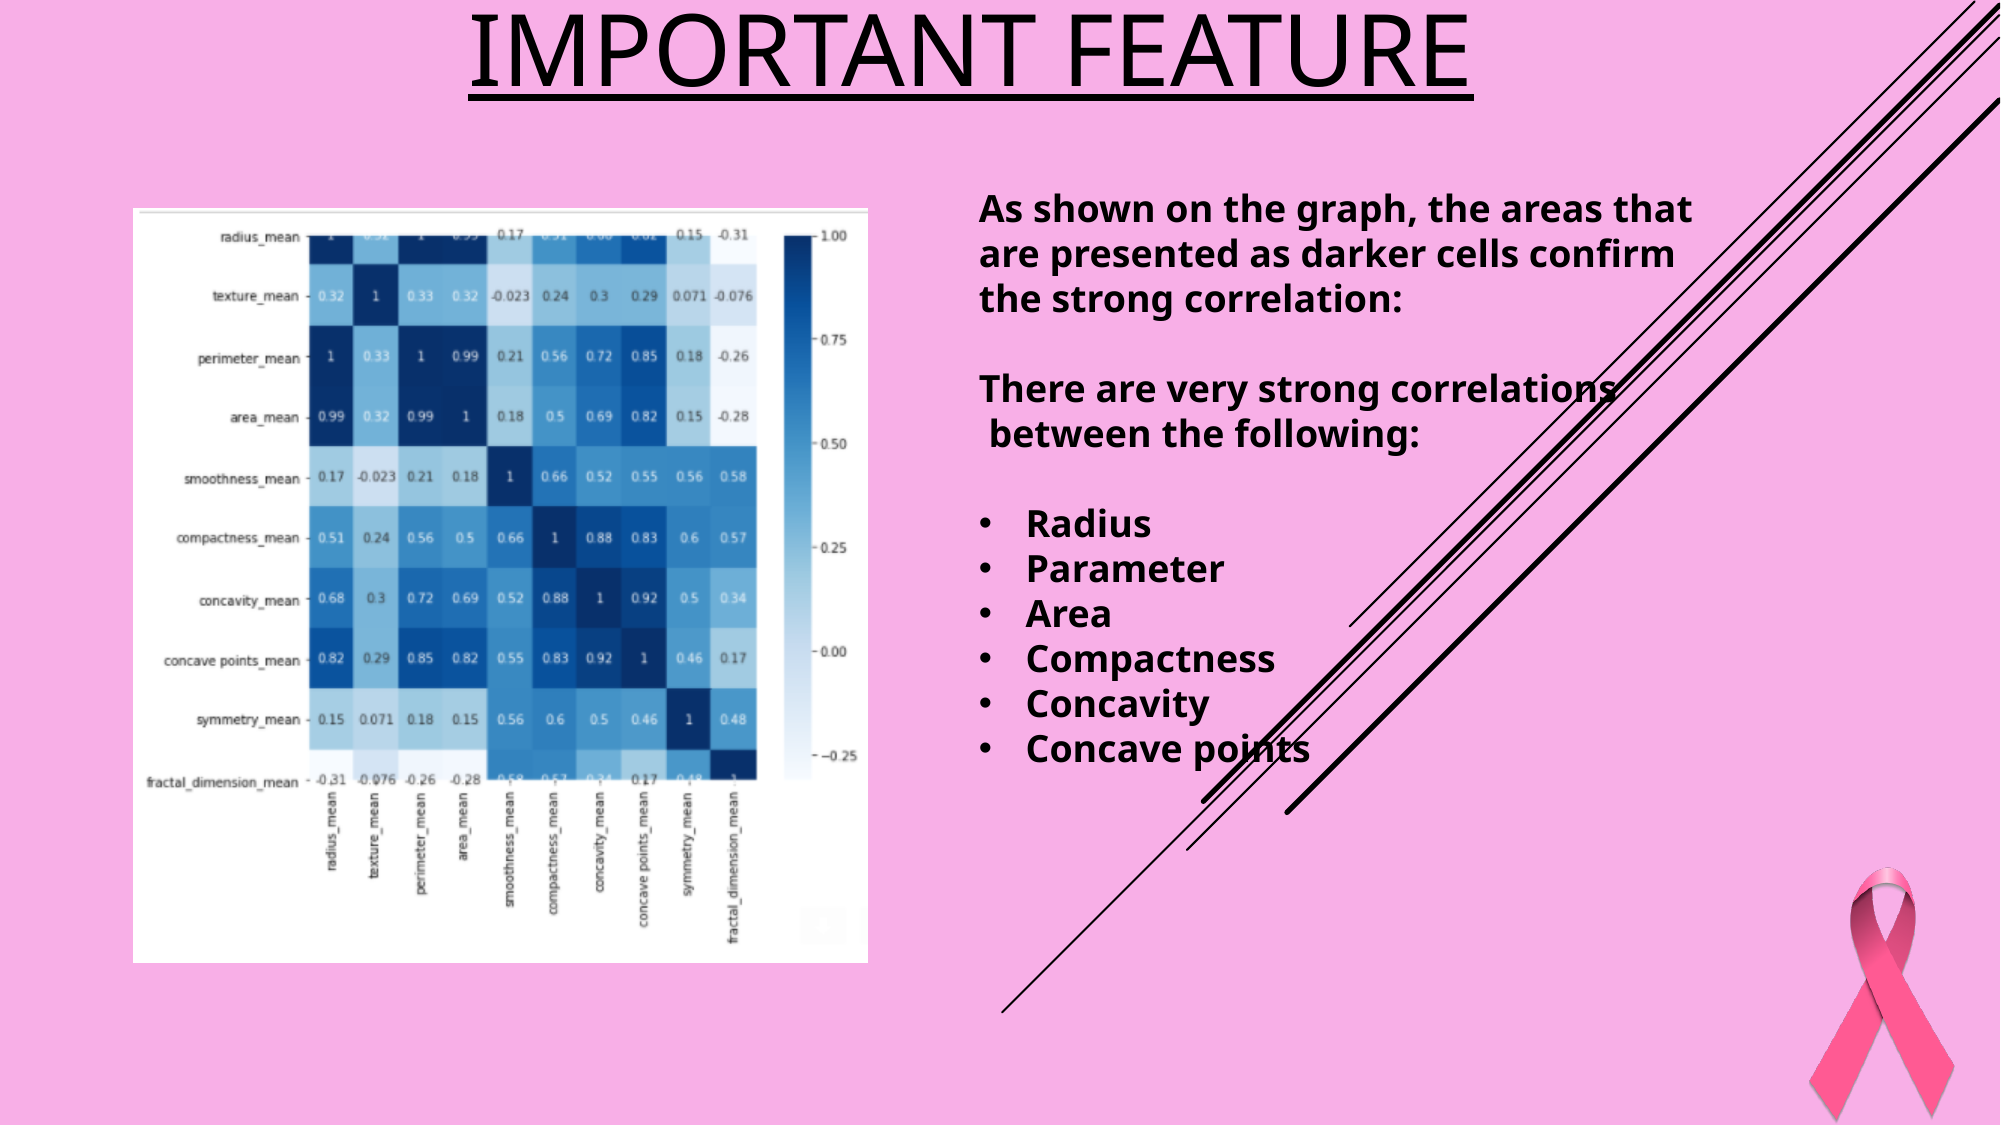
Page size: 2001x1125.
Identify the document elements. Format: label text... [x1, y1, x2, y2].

picture [1746, 862, 2000, 1125]
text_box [186, 95, 1833, 948]
title Important feature [156, 0, 1787, 114]
picture [132, 208, 869, 963]
